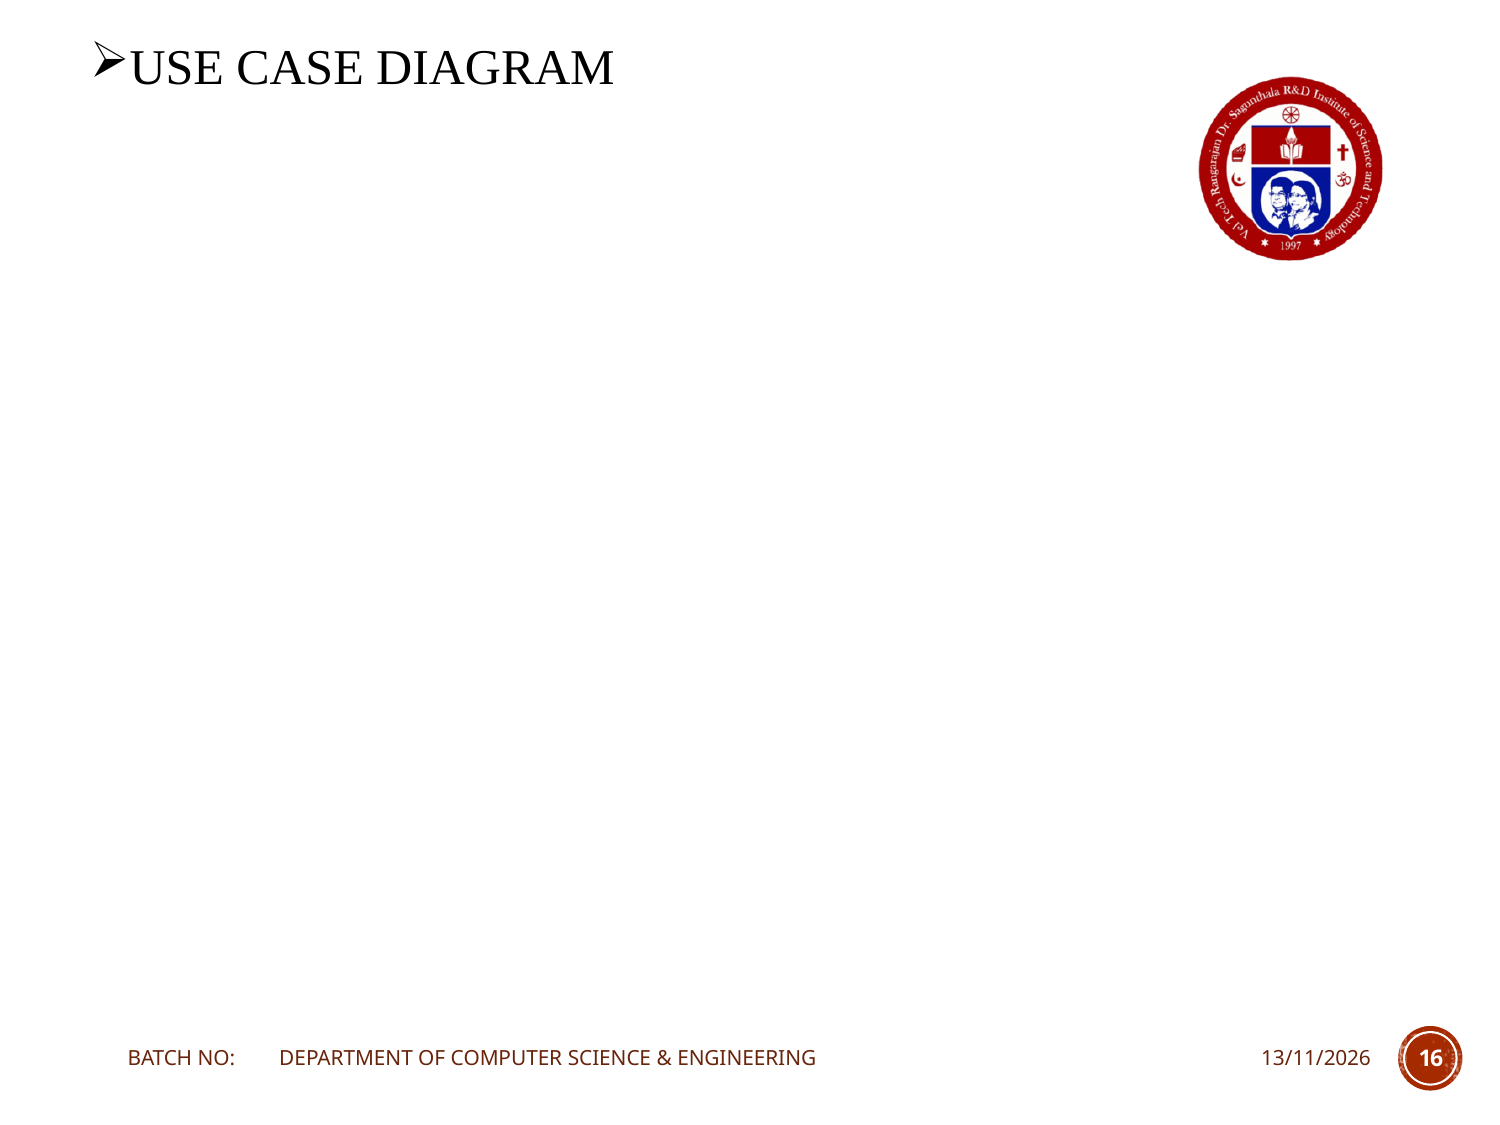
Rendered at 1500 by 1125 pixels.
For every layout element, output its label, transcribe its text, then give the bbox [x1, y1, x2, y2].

title Use Case Diagram [75, 0, 1425, 138]
slide_number 16 [1391, 1028, 1471, 1089]
picture [1198, 138, 1383, 261]
footer BATCH NO: DEPARTMENT OF COMPUTER SCIENCE & ENGINEERING [112, 1028, 891, 1089]
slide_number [982, 1028, 1386, 1089]
